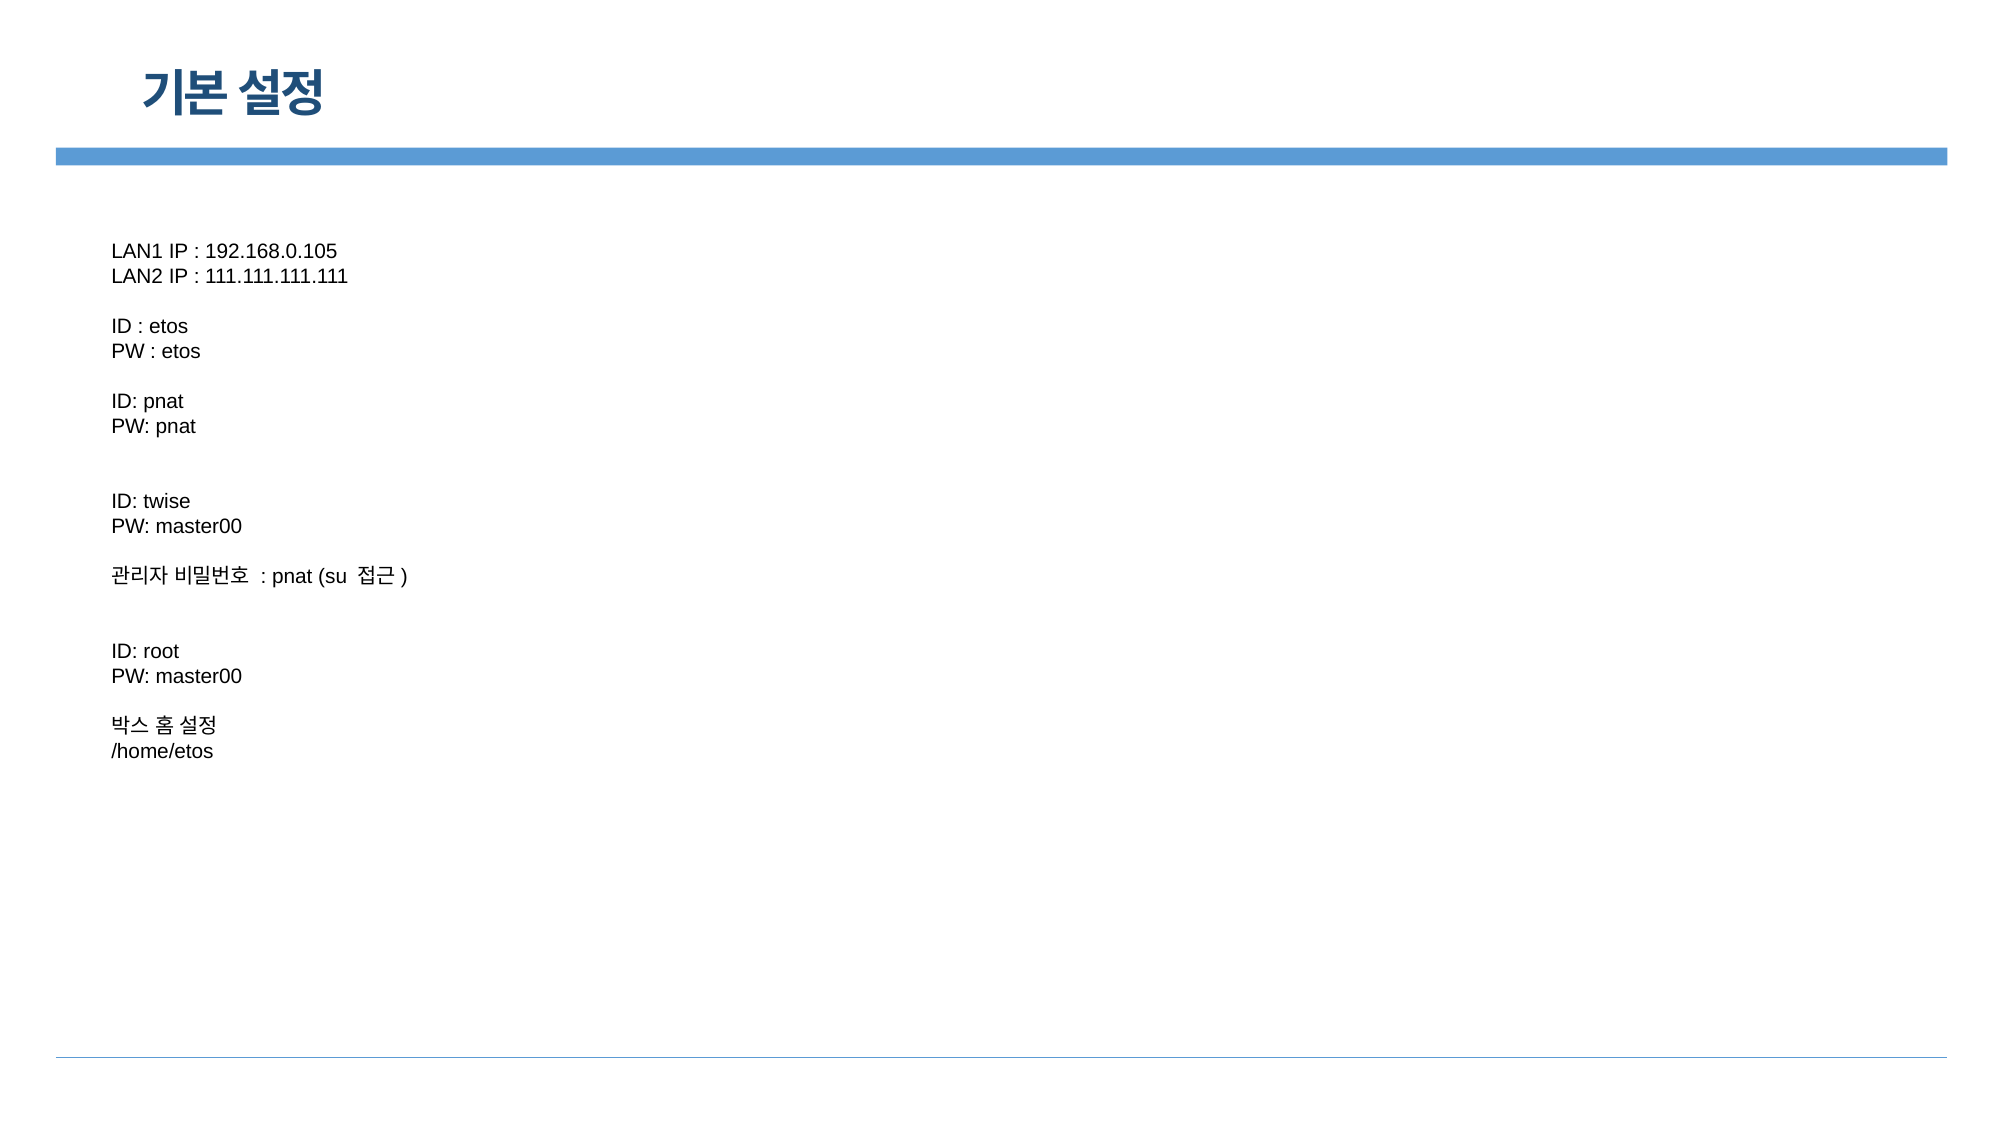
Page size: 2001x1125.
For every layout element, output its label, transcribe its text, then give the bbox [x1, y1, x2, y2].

text_box [55, 147, 1948, 166]
text_box LAN1 IP : 192.168.0.105 LAN2 IP : 111.111.111.111 ID : etos PW : etos ID: pnat PW: pnat ID: twise PW: master00 관리자 비밀번호 : pnat (su 접근) ID: root PW: master00 박스 홈 설정 /home/etos [96, 230, 1012, 770]
text_box 기본 설정 [126, 34, 1816, 149]
